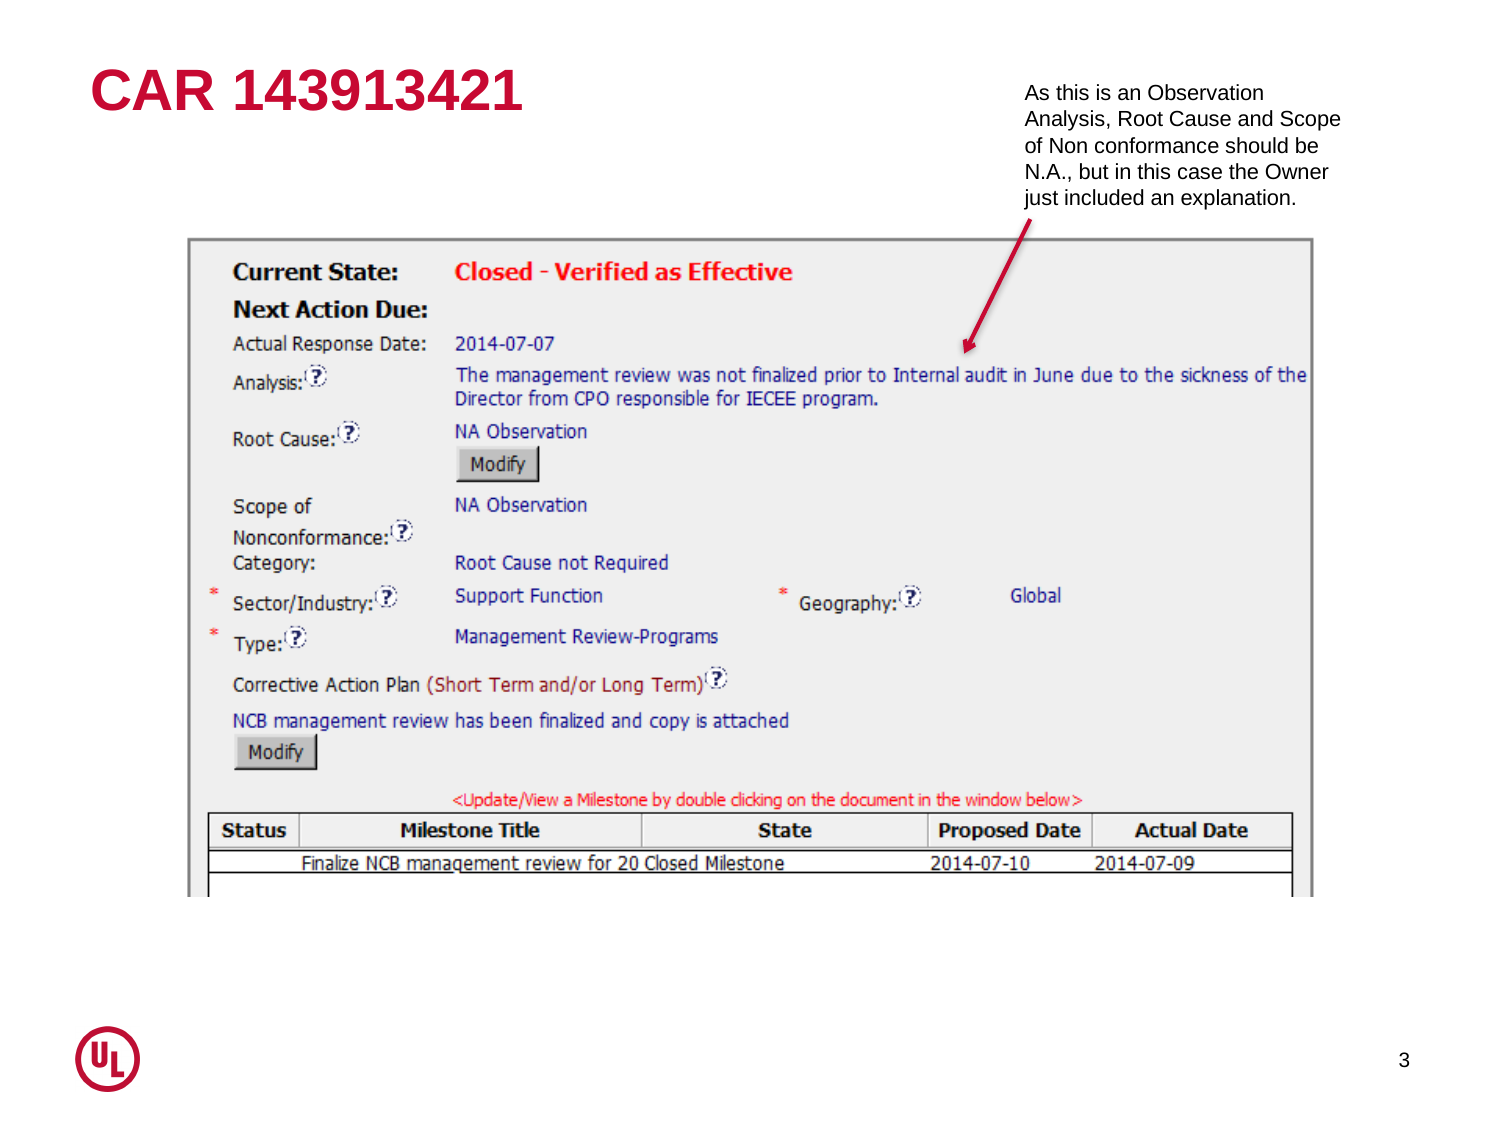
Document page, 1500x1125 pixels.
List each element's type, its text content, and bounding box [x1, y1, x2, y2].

title CAR 143913421 [74, 44, 1426, 233]
slide_number 3 [1319, 1029, 1425, 1090]
picture [75, 1026, 140, 1092]
text_box As this is an Observation Analysis, Root Cause and Scope of Non conformance should be N.A., but in this case the Owner just included an explanation. [1009, 71, 1365, 218]
picture [183, 232, 1320, 897]
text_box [964, 218, 1031, 354]
